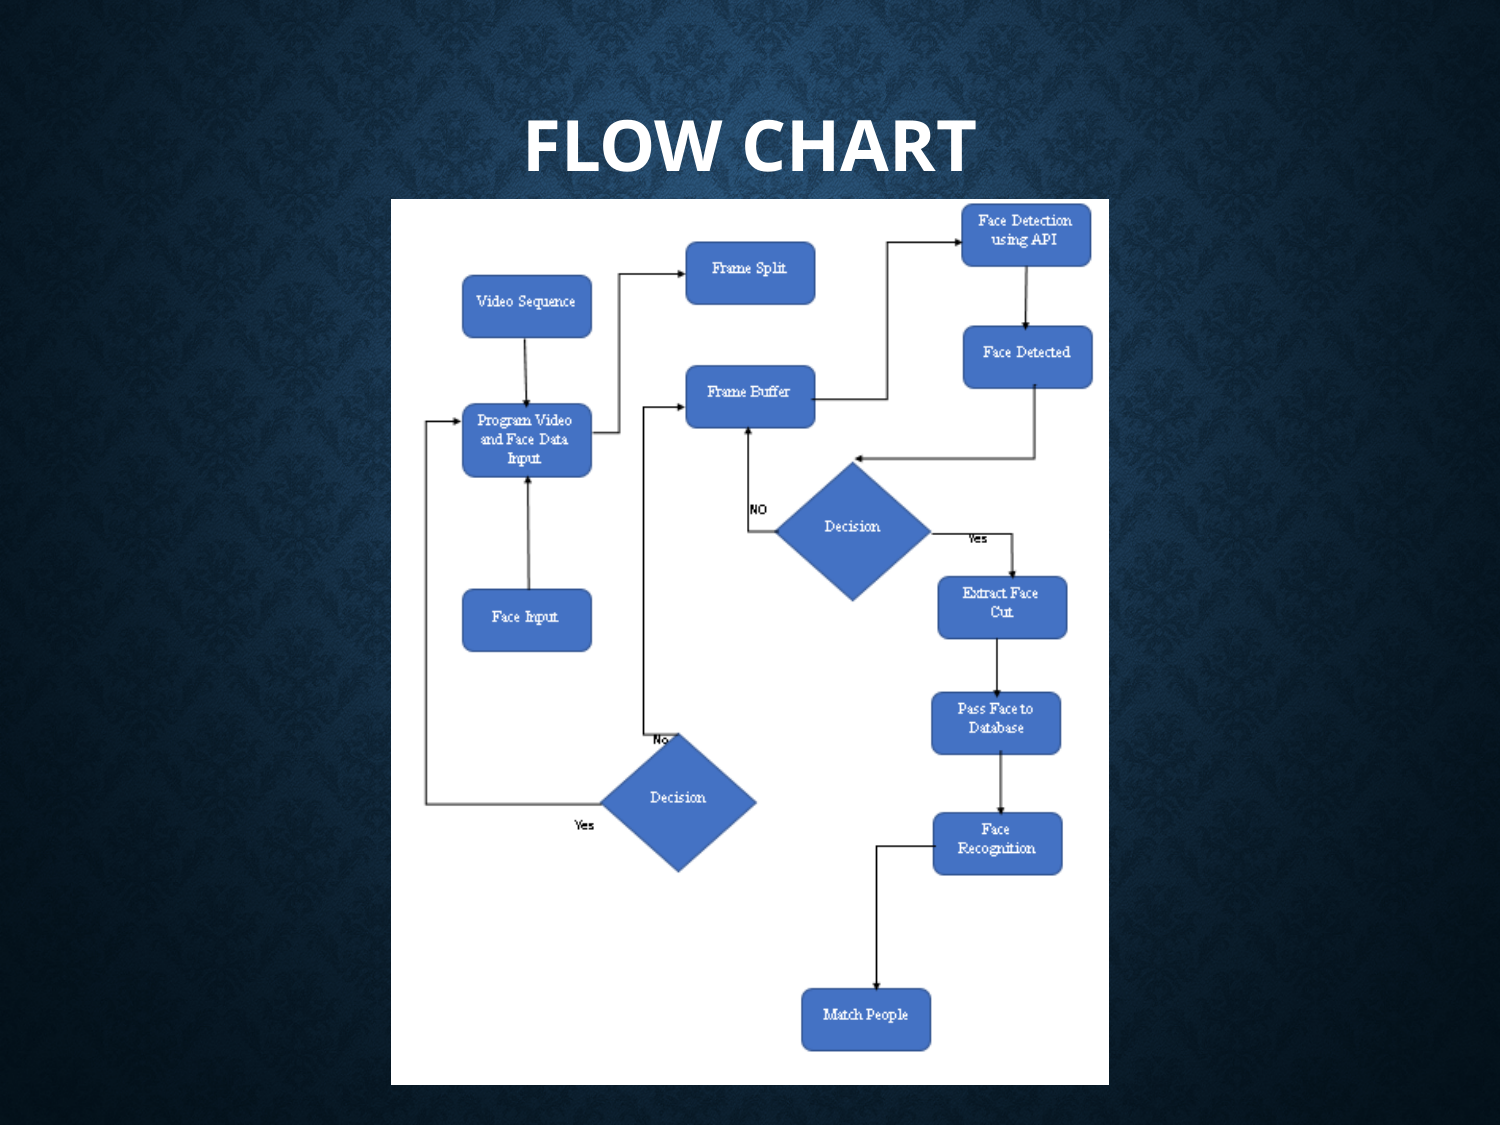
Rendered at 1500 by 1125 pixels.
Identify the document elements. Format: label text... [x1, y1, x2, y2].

title FLOW CHART [113, 40, 1387, 258]
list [390, 199, 1109, 1086]
